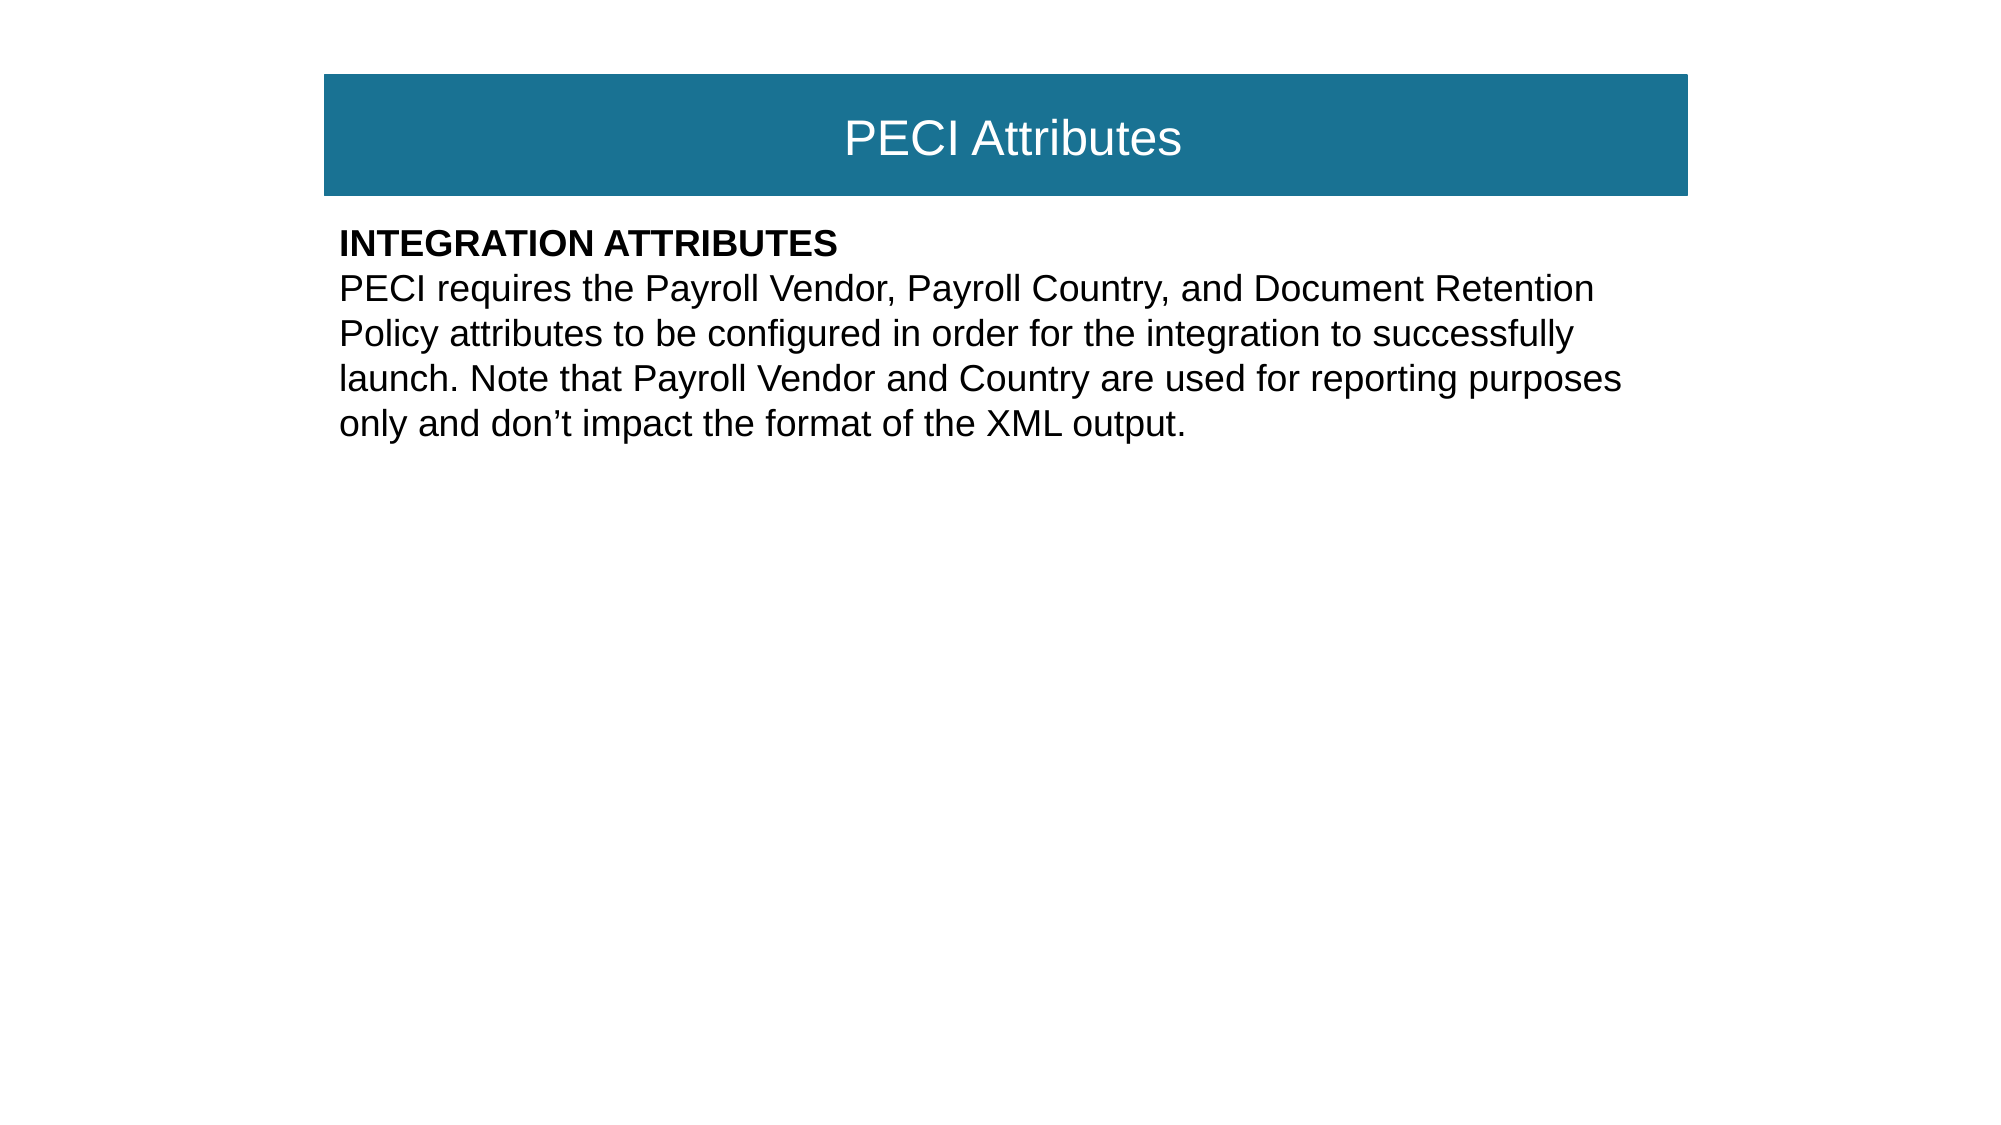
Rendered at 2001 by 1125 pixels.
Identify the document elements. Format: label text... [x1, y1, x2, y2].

text_box INTEGRATION ATTRIBUTES PECI requires the Payroll Vendor, Payroll Country, and Document Retention Policy attributes to be configured in order for the integration to successfully launch. Note that Payroll Vendor and Country are used for reporting purposes only and don’t impact the format of the XML output. [324, 211, 1687, 497]
text_box PECI Attributes [324, 74, 1687, 196]
